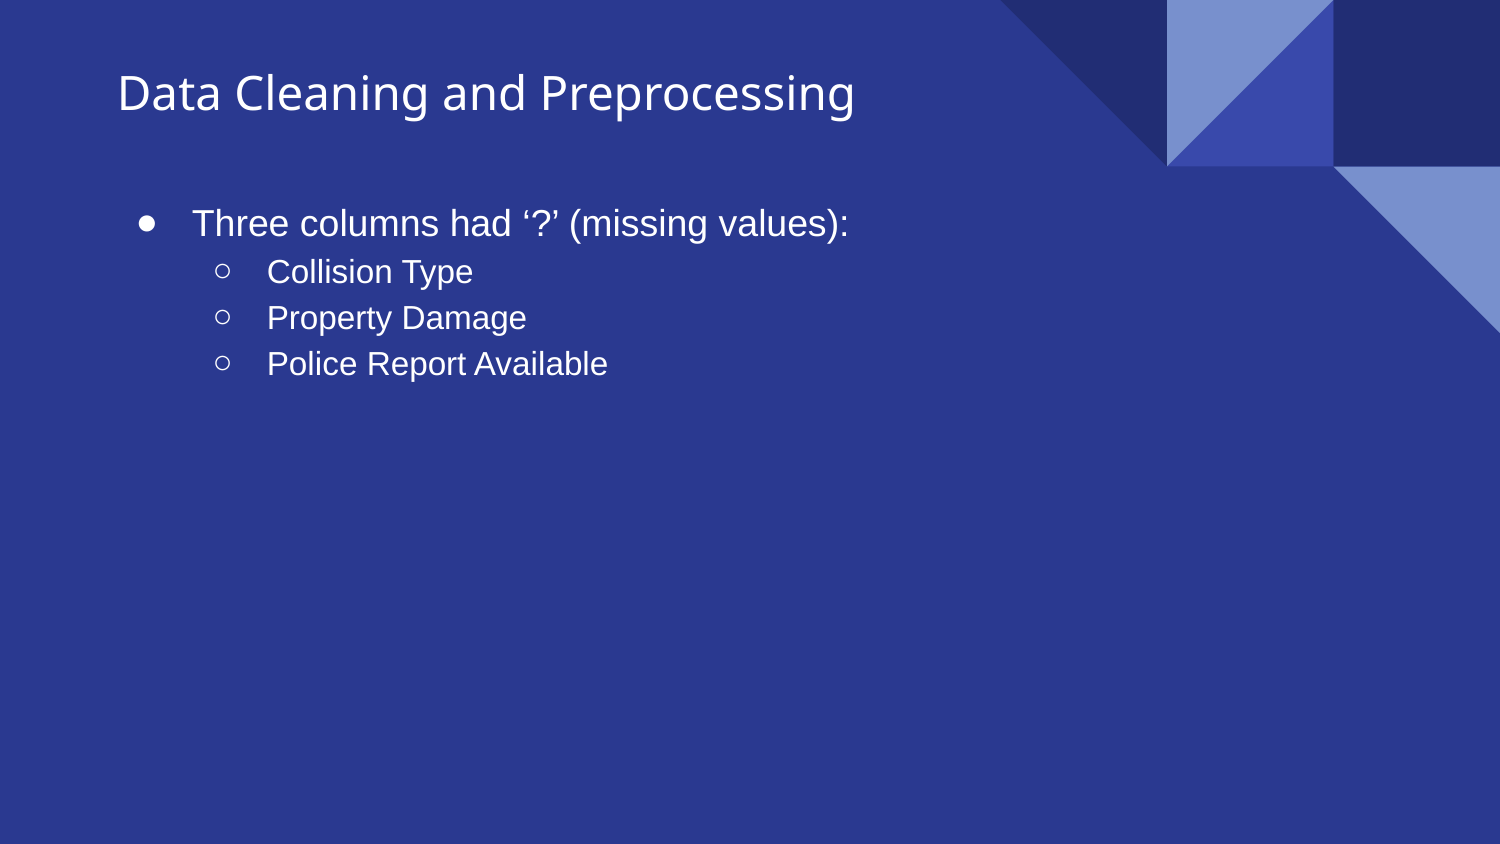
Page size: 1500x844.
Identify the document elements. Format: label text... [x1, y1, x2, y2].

title Data Cleaning and Preprocessing [101, 47, 1451, 150]
text_box Three columns had ‘?’ (missing values): Collision Type Property Damage Police Report Available [101, 177, 1343, 568]
